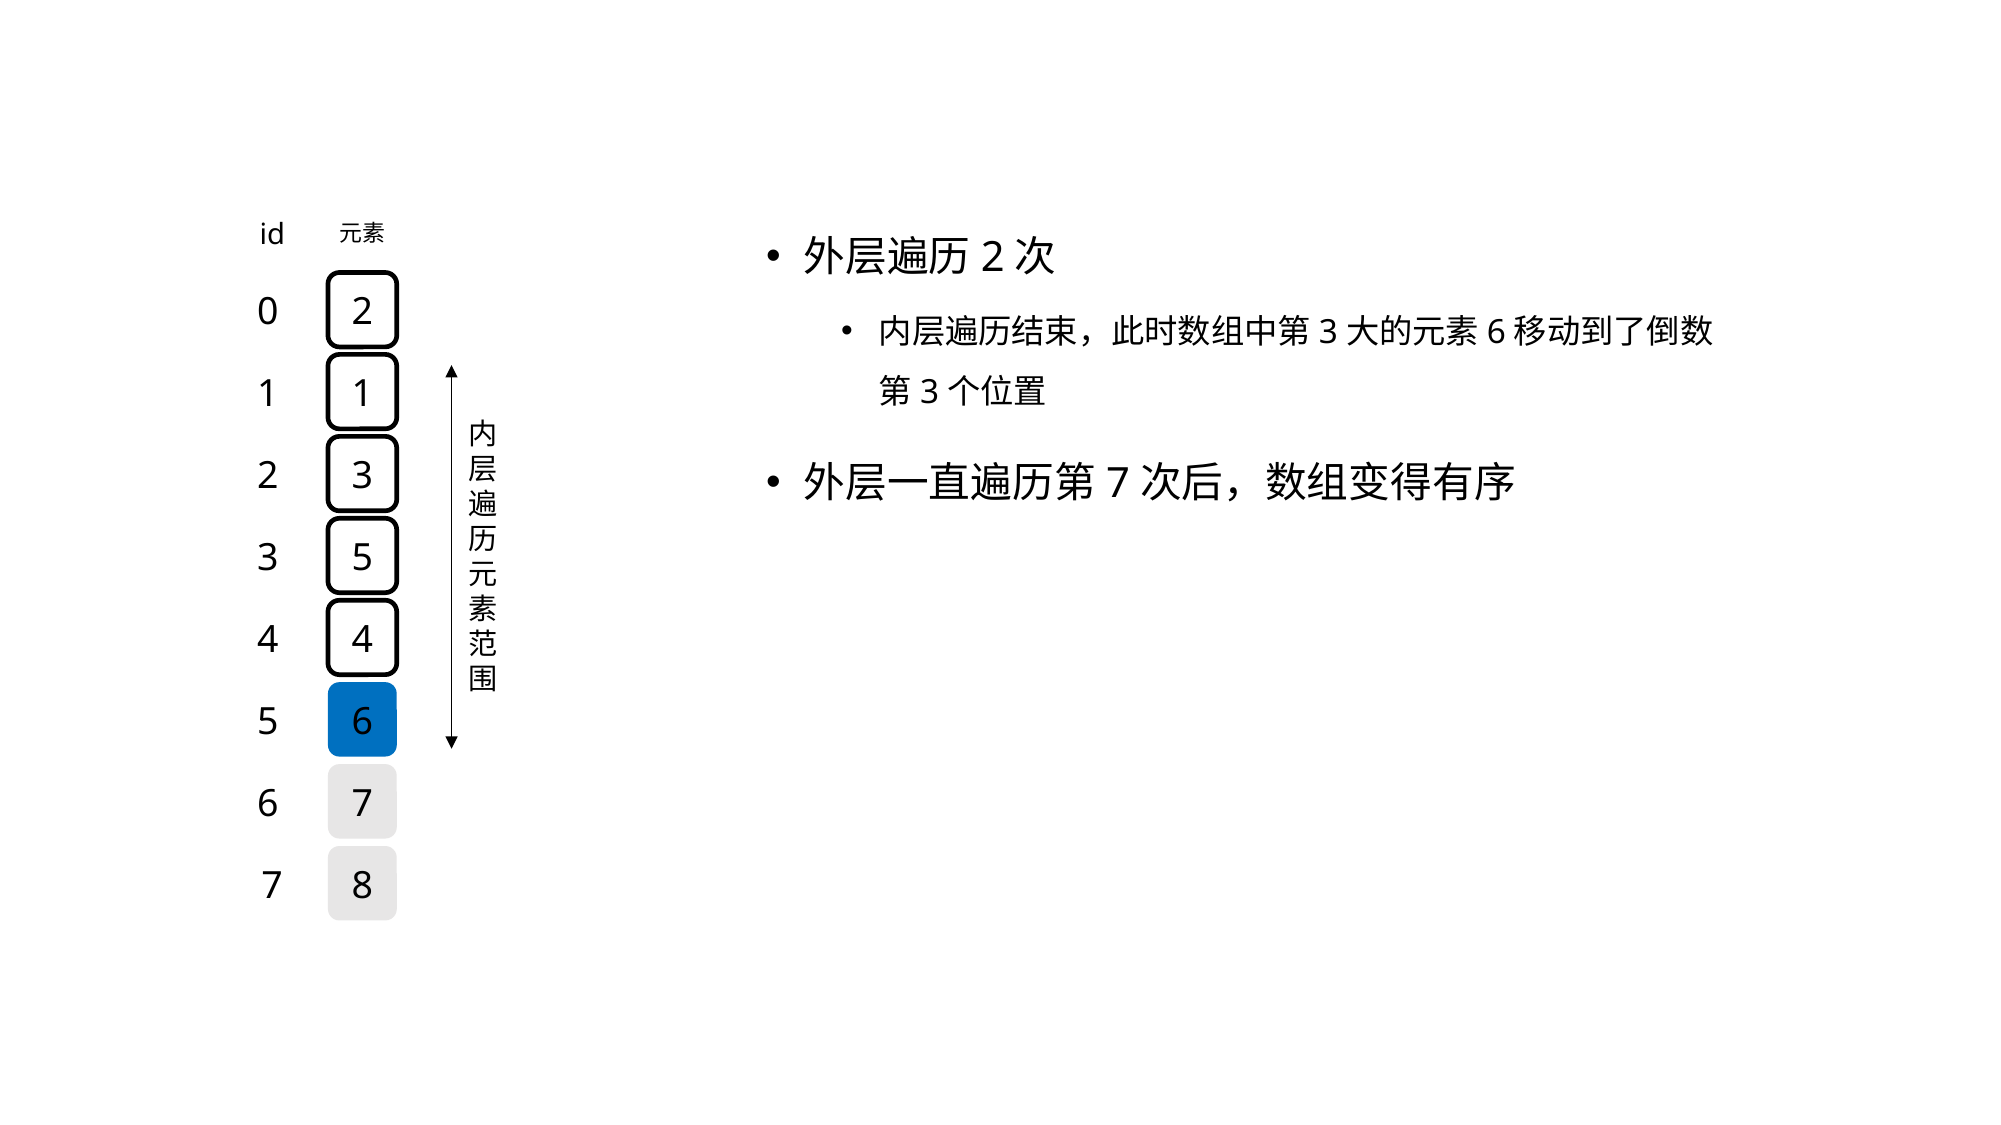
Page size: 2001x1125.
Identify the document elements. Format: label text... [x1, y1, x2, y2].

text_box 元素 [315, 208, 409, 257]
text_box 7 [244, 854, 301, 912]
text_box 0 [239, 281, 296, 339]
text_box 内层遍历元素范围 [454, 407, 507, 703]
text_box 3 [239, 527, 296, 584]
text_box 5 [326, 517, 398, 594]
text_box 2 [239, 445, 296, 502]
text_box 7 [326, 763, 398, 840]
text_box 1 [326, 353, 398, 430]
text_box 3 [326, 435, 398, 512]
text_box 8 [326, 844, 398, 922]
text_box id [244, 203, 301, 261]
text_box 6 [239, 772, 296, 830]
text_box 2 [326, 271, 398, 348]
text_box 5 [239, 690, 296, 748]
text_box 1 [239, 363, 296, 421]
text_box 4 [326, 599, 398, 676]
list 外层遍历2次 内层遍历结束，此时数组中第3大的元素6移动到了倒数第3个位置 外层一直遍历第7次后，数组变得有序 [751, 197, 1760, 928]
text_box 6 [326, 681, 398, 758]
text_box 4 [239, 609, 296, 666]
